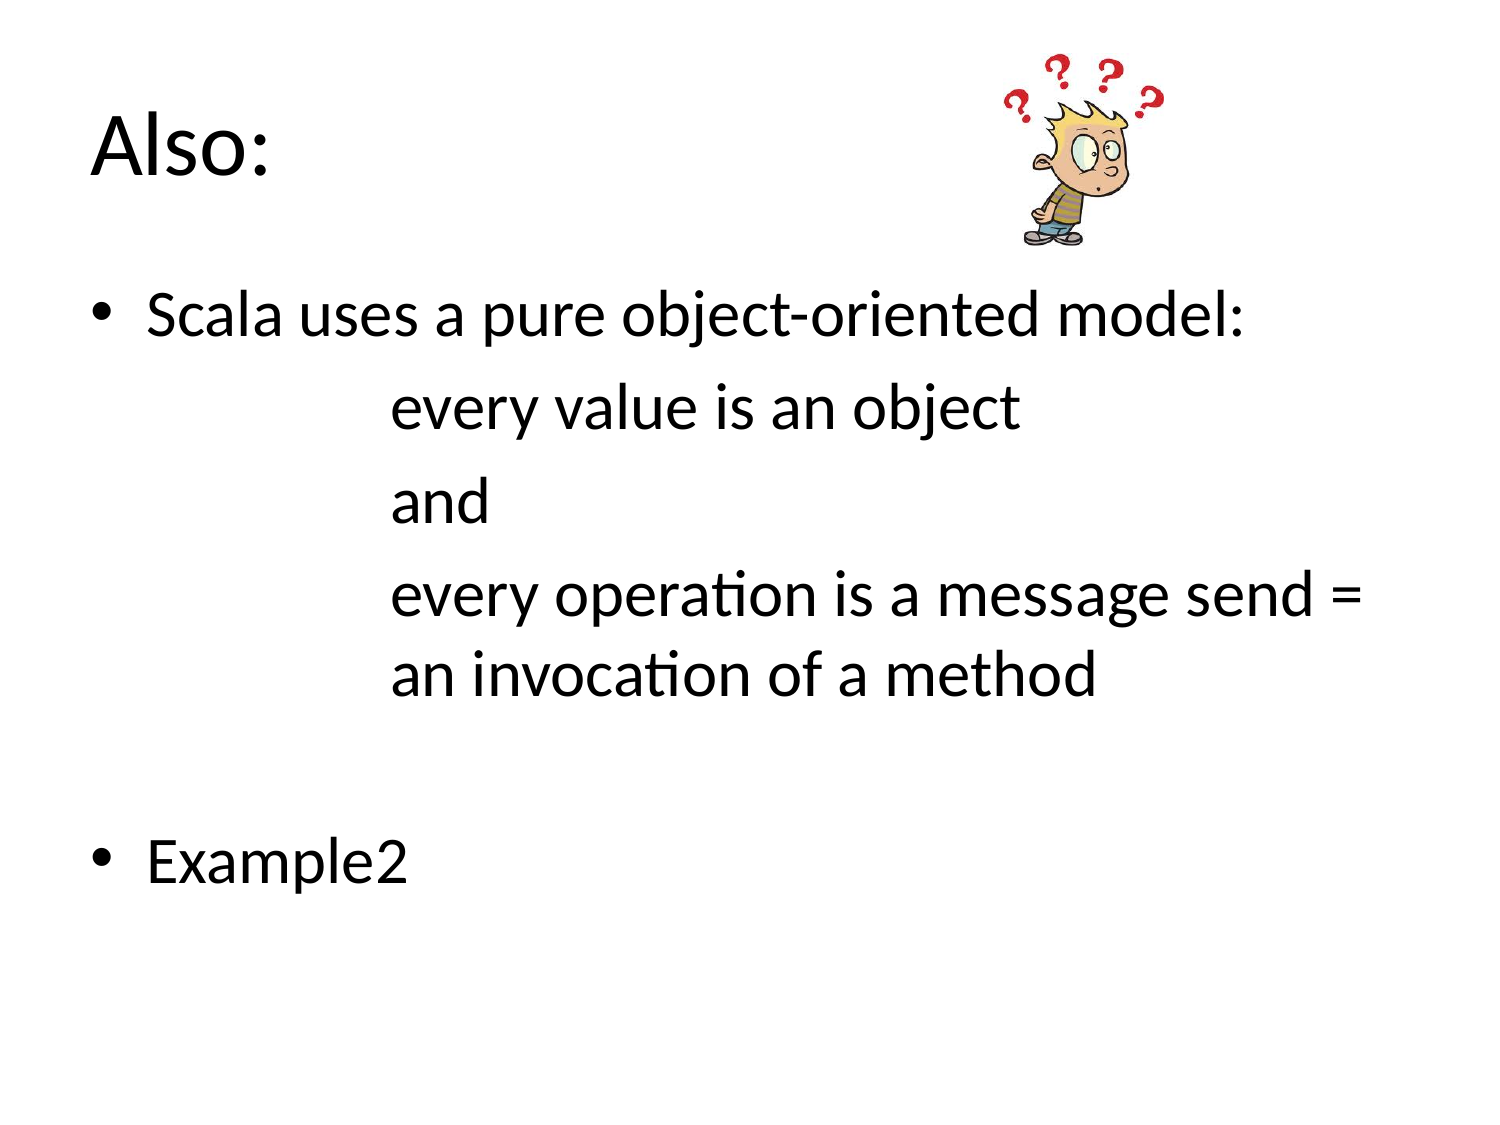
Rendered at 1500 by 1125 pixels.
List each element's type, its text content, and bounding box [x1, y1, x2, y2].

title Also: [75, 45, 1425, 233]
picture [1003, 53, 1165, 247]
list Scala uses a pure object-oriented model: every value is an object and every operation is a message send = an invocation of a method Example2 [75, 262, 1425, 1005]
